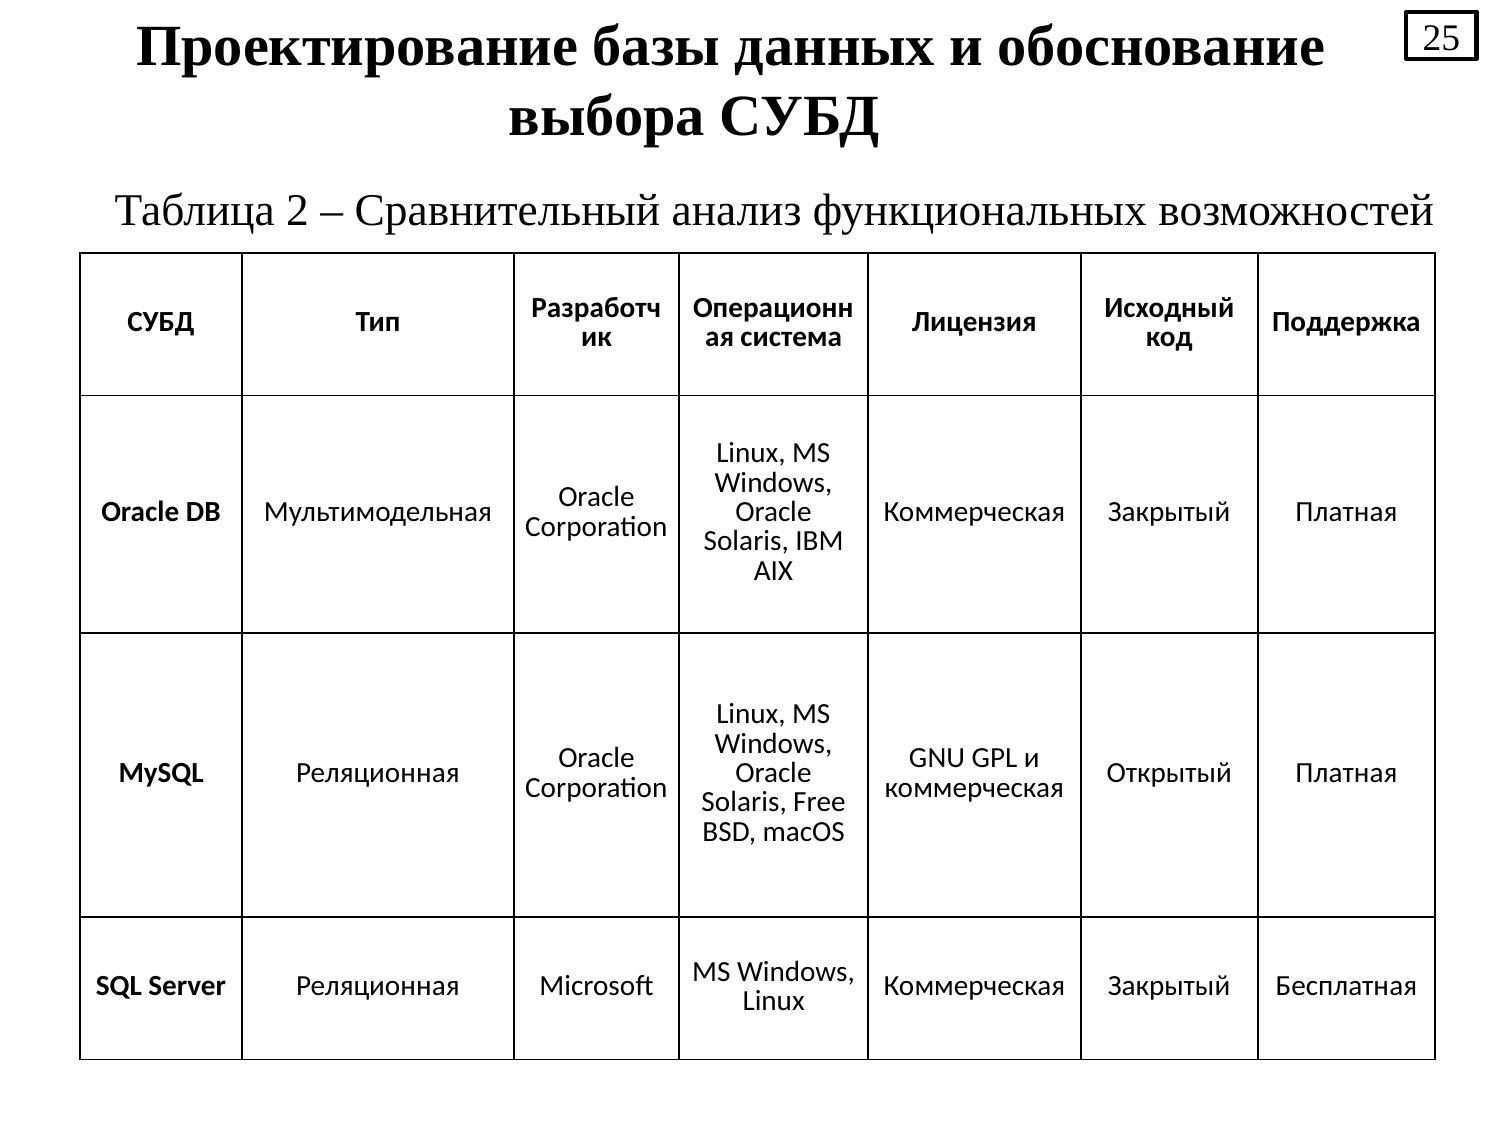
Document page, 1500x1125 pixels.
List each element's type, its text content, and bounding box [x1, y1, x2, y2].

text_box Проектирование базы данных и обоснование выбора СУБД [26, 15, 1363, 139]
table_header СУБД [81, 254, 241, 395]
table_header Поддержка [1259, 254, 1434, 395]
table_cell Коммерческая [869, 396, 1080, 632]
table_cell Oracle Corporation [515, 396, 678, 632]
table_cell Коммерческая [869, 918, 1080, 1059]
table_cell Закрытый [1082, 396, 1257, 632]
table_cell Oracle Corporation [515, 634, 678, 916]
list Таблица 2 – Сравнительный анализ функциональных возможностей [26, 172, 1478, 278]
table_cell Бесплатная [1259, 918, 1434, 1059]
table_cell Linux, MS Windows, Oracle Solaris, IBM AIX [680, 396, 867, 632]
table_header Операционная система [680, 254, 867, 395]
table_cell Реляционная [243, 918, 513, 1059]
table_cell Платная [1259, 634, 1434, 916]
table_cell Открытый [1082, 634, 1257, 916]
table_cell SQL Server [81, 918, 241, 1059]
table_cell Мультимодельная [243, 396, 513, 632]
table_cell MySQL [81, 634, 241, 916]
table_header Тип [243, 254, 513, 395]
table_cell MS Windows, Linux [680, 918, 867, 1059]
table_cell Microsoft [515, 918, 678, 1059]
table_cell Закрытый [1082, 918, 1257, 1059]
text_box 25 [1404, 10, 1479, 61]
table_header Исходный код [1082, 254, 1257, 395]
table_cell Реляционная [243, 634, 513, 916]
table_cell Oracle DB [81, 396, 241, 632]
table_cell Платная [1259, 396, 1434, 632]
table_cell GNU GPL и коммерческая [869, 634, 1080, 916]
table_header Лицензия [869, 254, 1080, 395]
table_header Разработчик [515, 254, 678, 395]
table_cell Linux, MS Windows, Oracle Solaris, Free BSD, macOS [680, 634, 867, 916]
